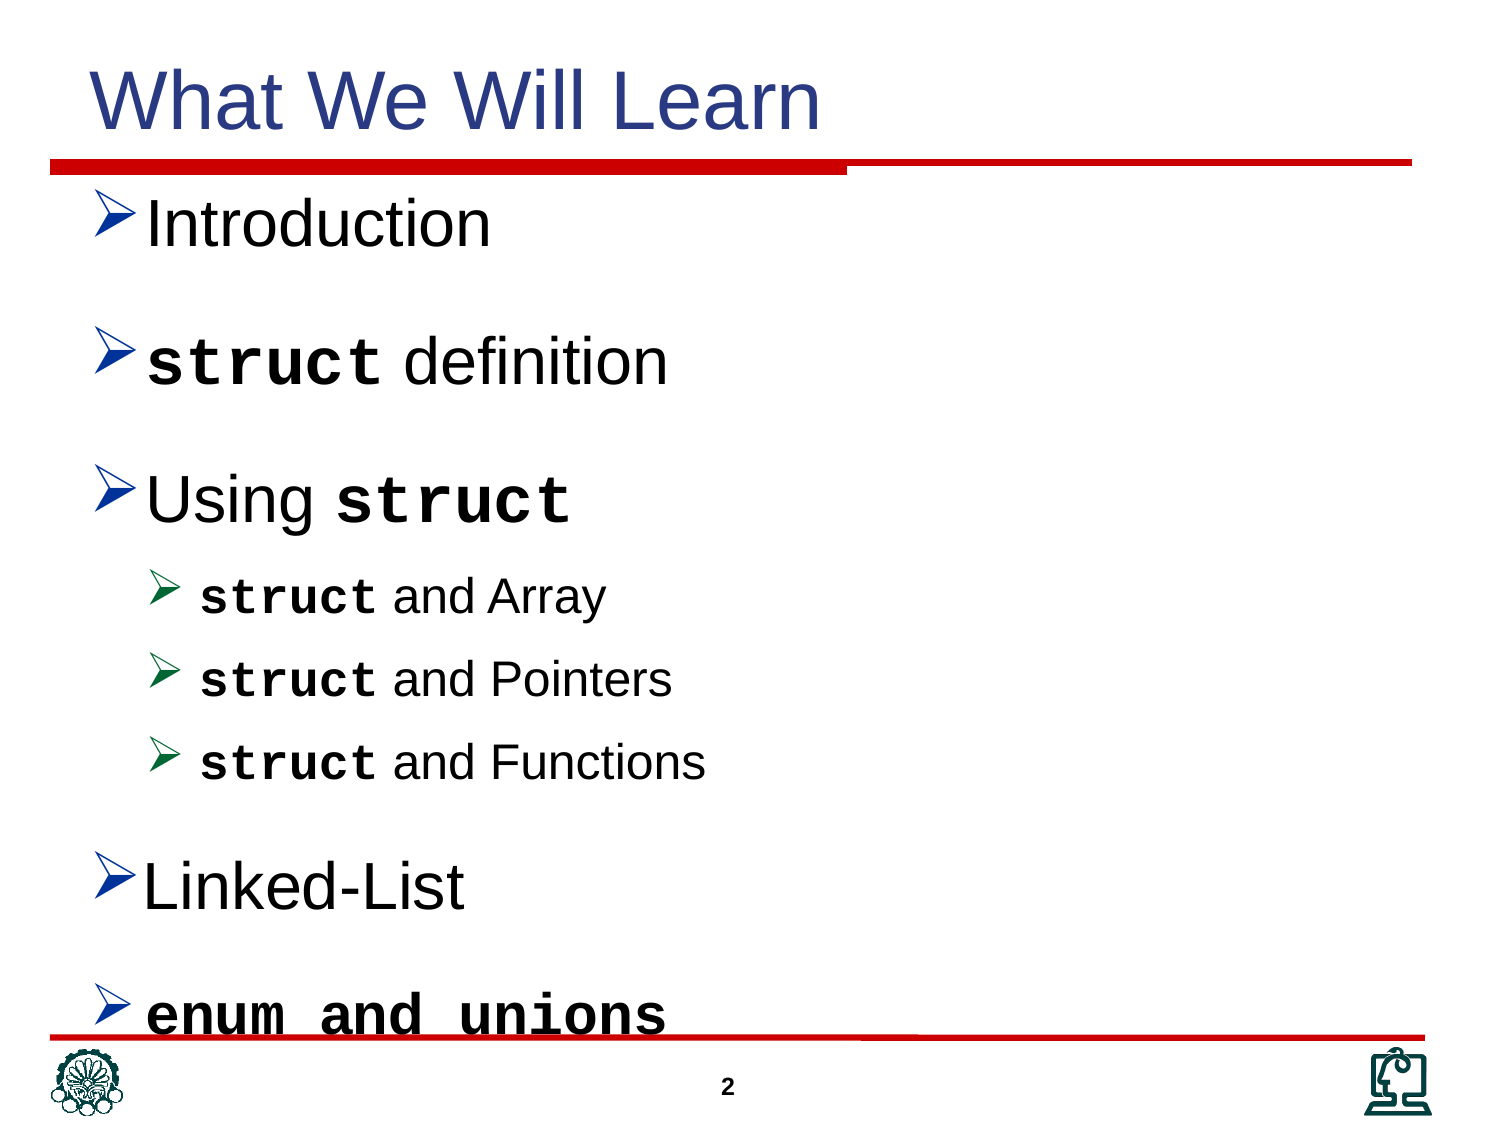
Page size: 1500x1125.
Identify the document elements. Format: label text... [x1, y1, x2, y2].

text_box What We Will Learn [74, 24, 1425, 155]
text_box Introduction struct definition Using struct struct and Array struct and Pointers struct and Functions Linked-List enum and unions [74, 181, 1425, 1035]
picture [50, 1047, 125, 1118]
picture [1362, 1045, 1438, 1119]
text_box 2 [650, 1062, 750, 1103]
